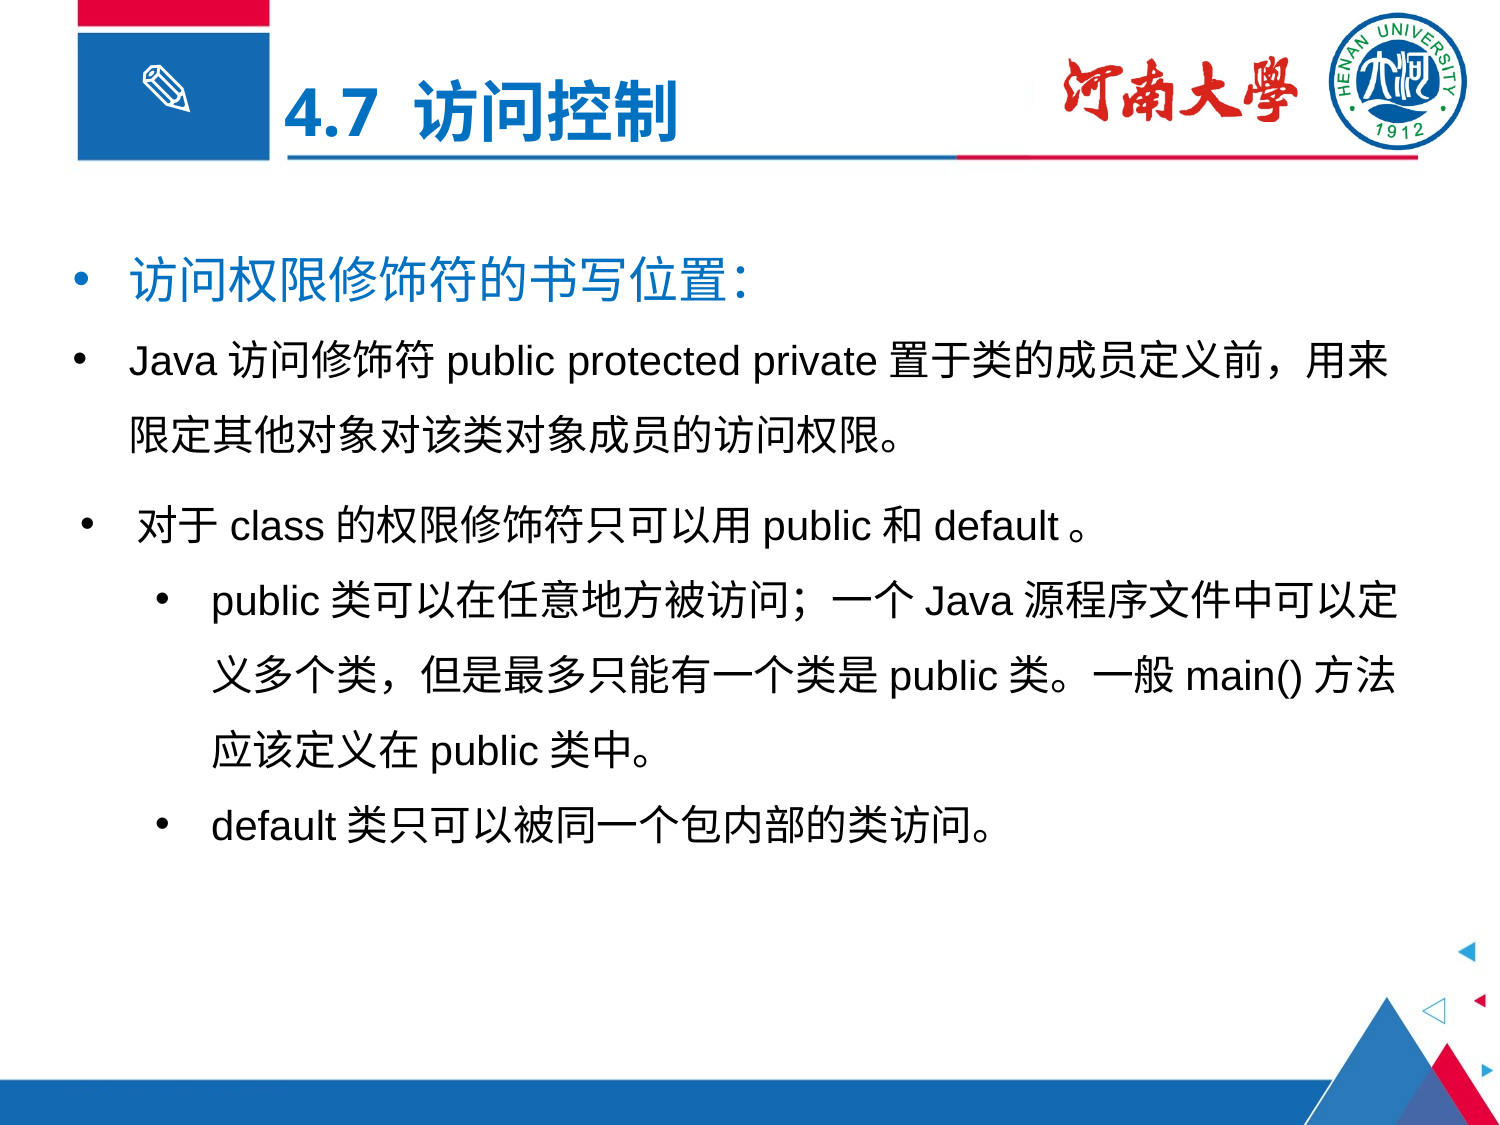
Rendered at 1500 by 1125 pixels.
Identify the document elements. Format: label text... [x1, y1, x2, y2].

text_box 对于class的权限修饰符只可以用public和default。 public类可以在任意地方被访问；一个Java源程序文件中可以定义多个类，但是最多只能有一个类是public类。一般main()方法应该定义在public类中。 default类只可以被同一个包内部的类访问。 [65, 466, 1438, 856]
text_box 访问权限修饰符的书写位置： Java访问修饰符public protected private置于类的成员定义前，用来限定其他对象对该类对象成员的访问权限。 [57, 210, 1445, 466]
text_box 4.7 访问控制 [269, 63, 1081, 156]
picture [0, 0, 1500, 1125]
